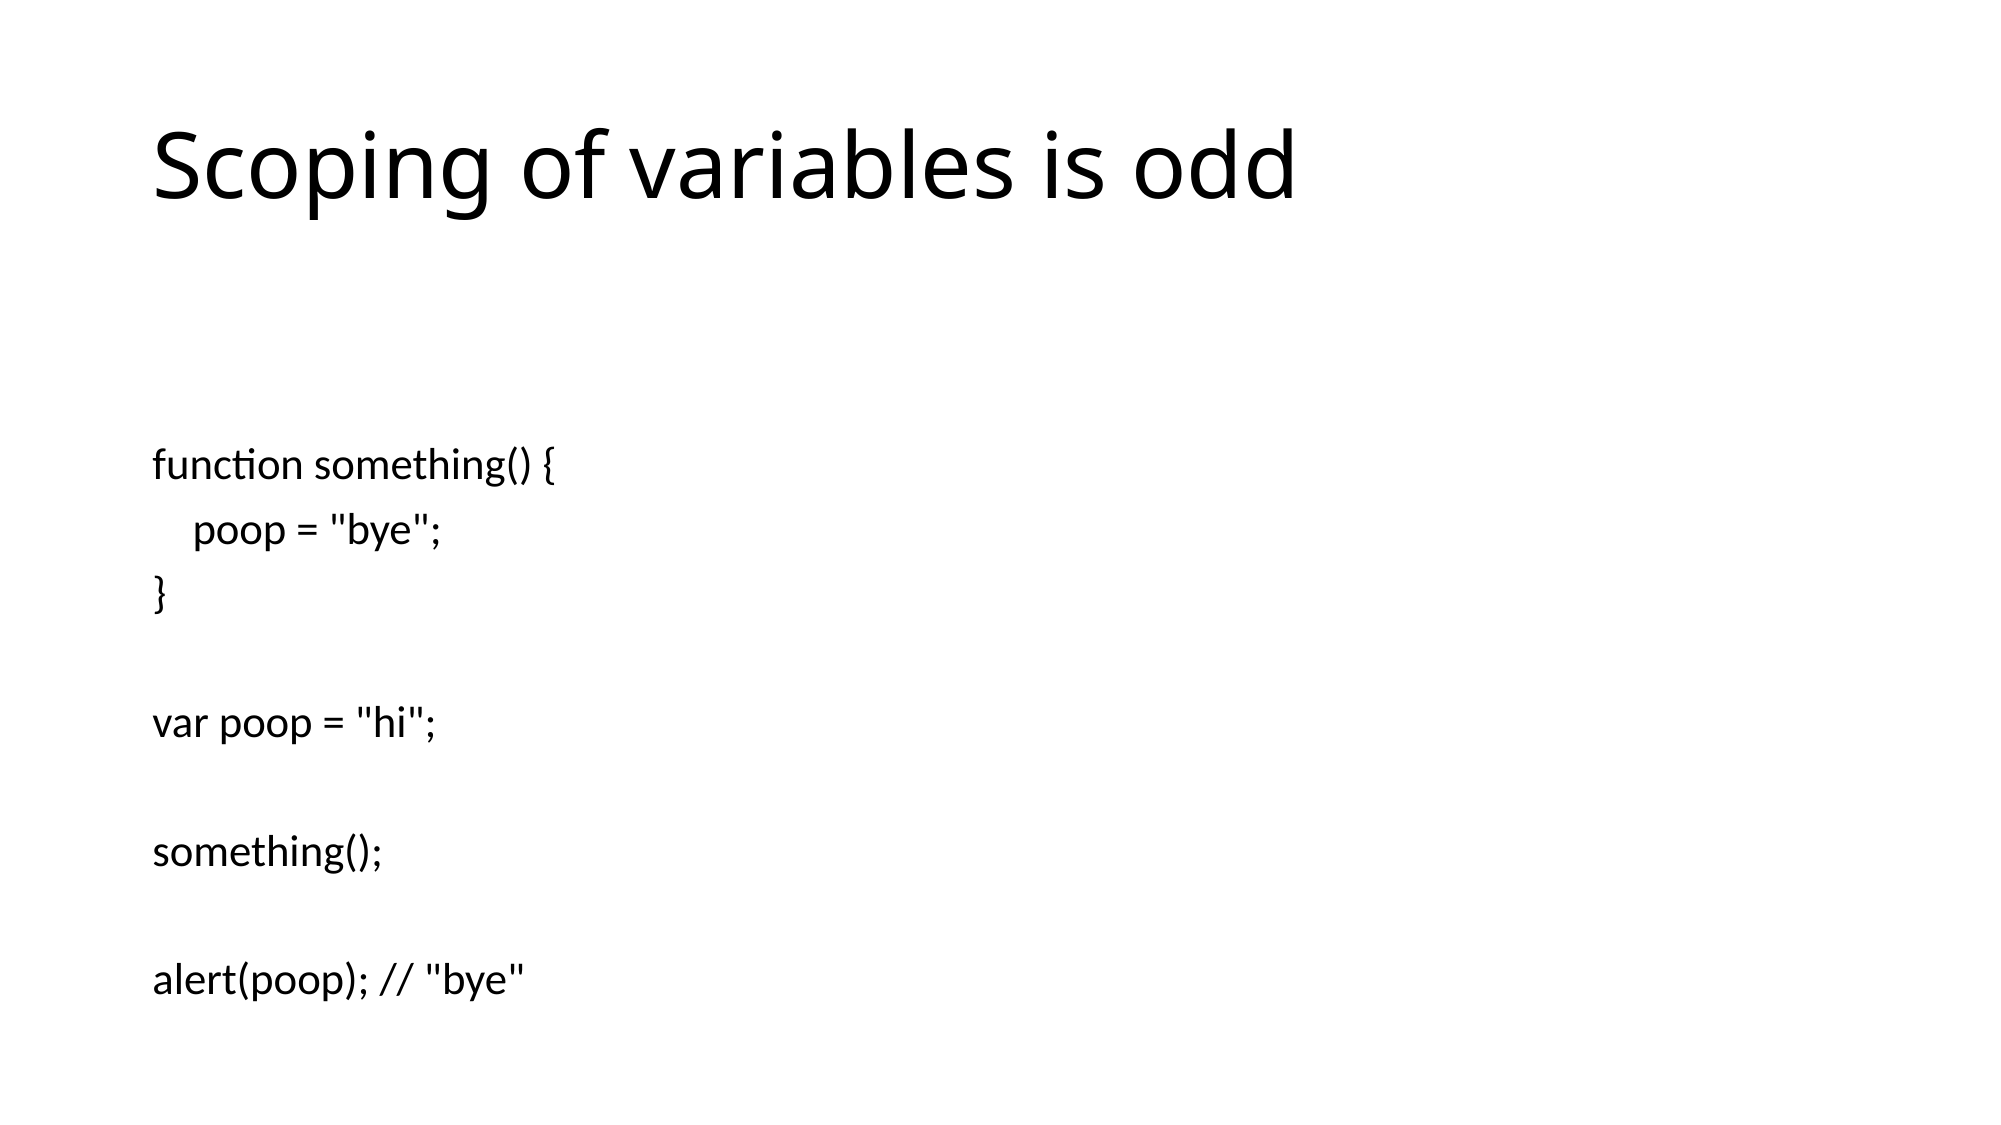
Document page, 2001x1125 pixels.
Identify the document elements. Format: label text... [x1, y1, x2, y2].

list function something() { poop = "bye"; } var poop = "hi"; something(); alert(poop); // "bye" [137, 299, 1863, 1014]
title Scoping of variables is odd [137, 59, 1863, 278]
